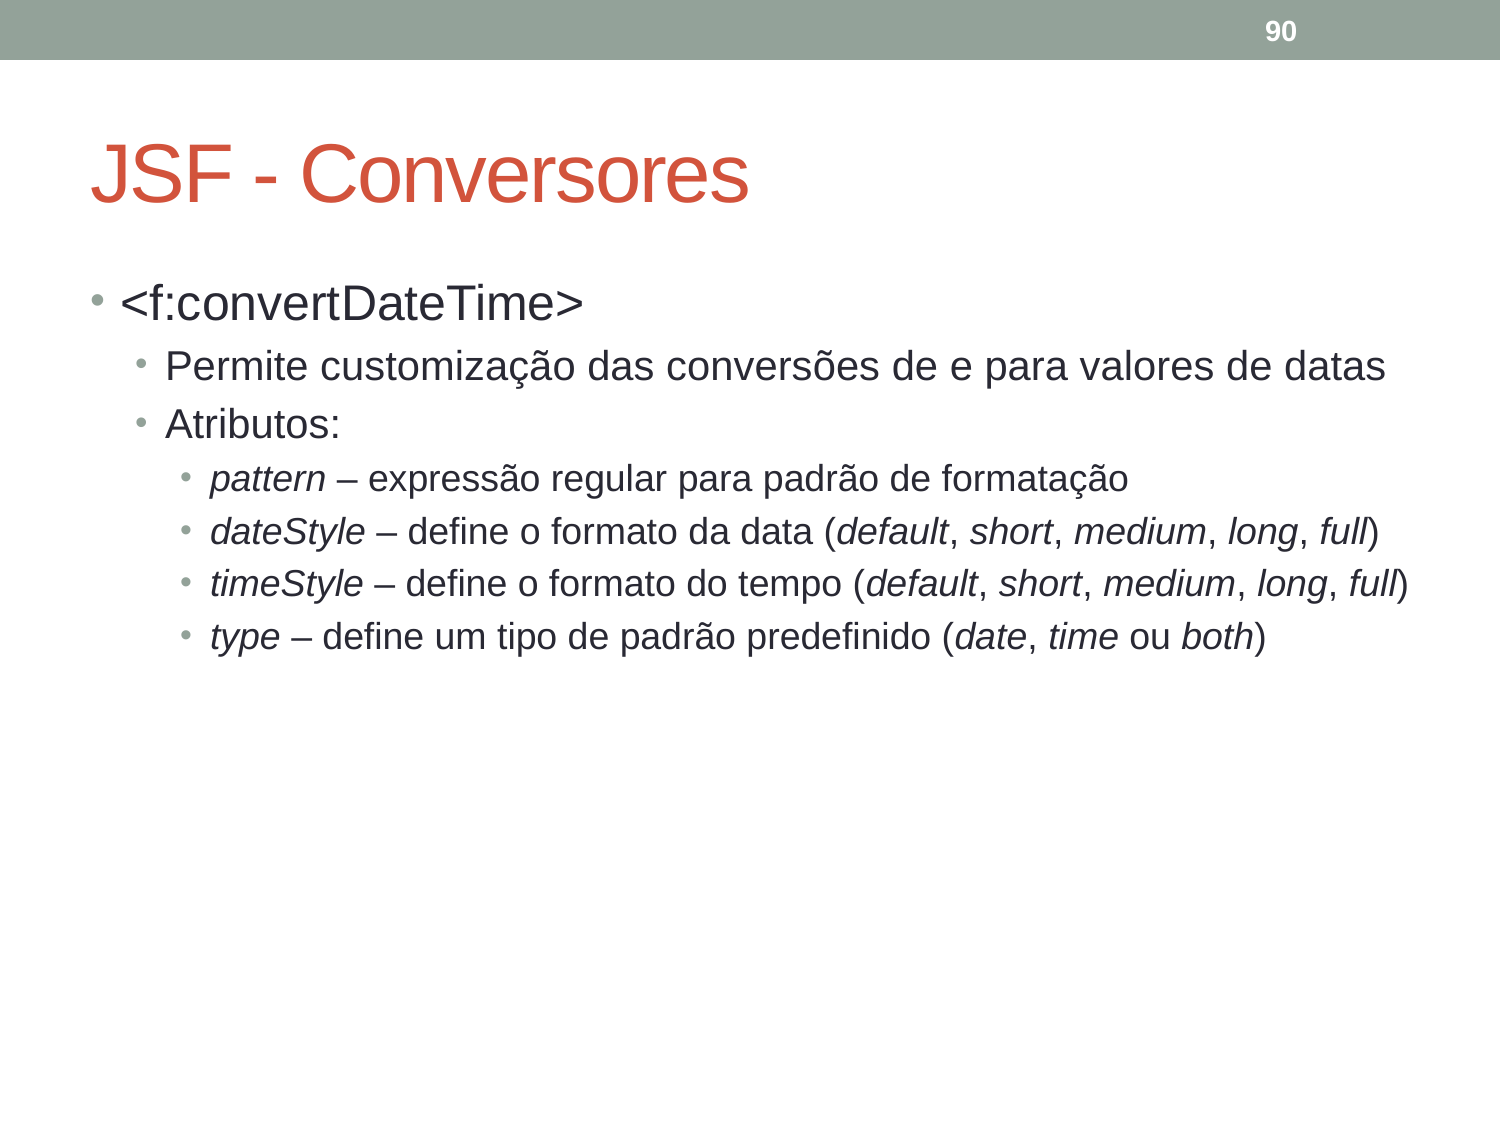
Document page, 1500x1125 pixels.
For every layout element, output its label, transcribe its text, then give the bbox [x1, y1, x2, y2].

title JSF - Conversores [75, 87, 1425, 250]
slide_number 90 [1250, 3, 1425, 57]
list <f:convertDateTime> Permite customização das conversões de e para valores de datas Atributos: pattern – expressão regular para padrão de formatação dateStyle – define o formato da data (default, short, medium, long, full) timeStyle – define o formato do tempo (default, short, medium, long, full) type – define um tipo de padrão predefinido (date, time ou both) [75, 262, 1425, 1063]
